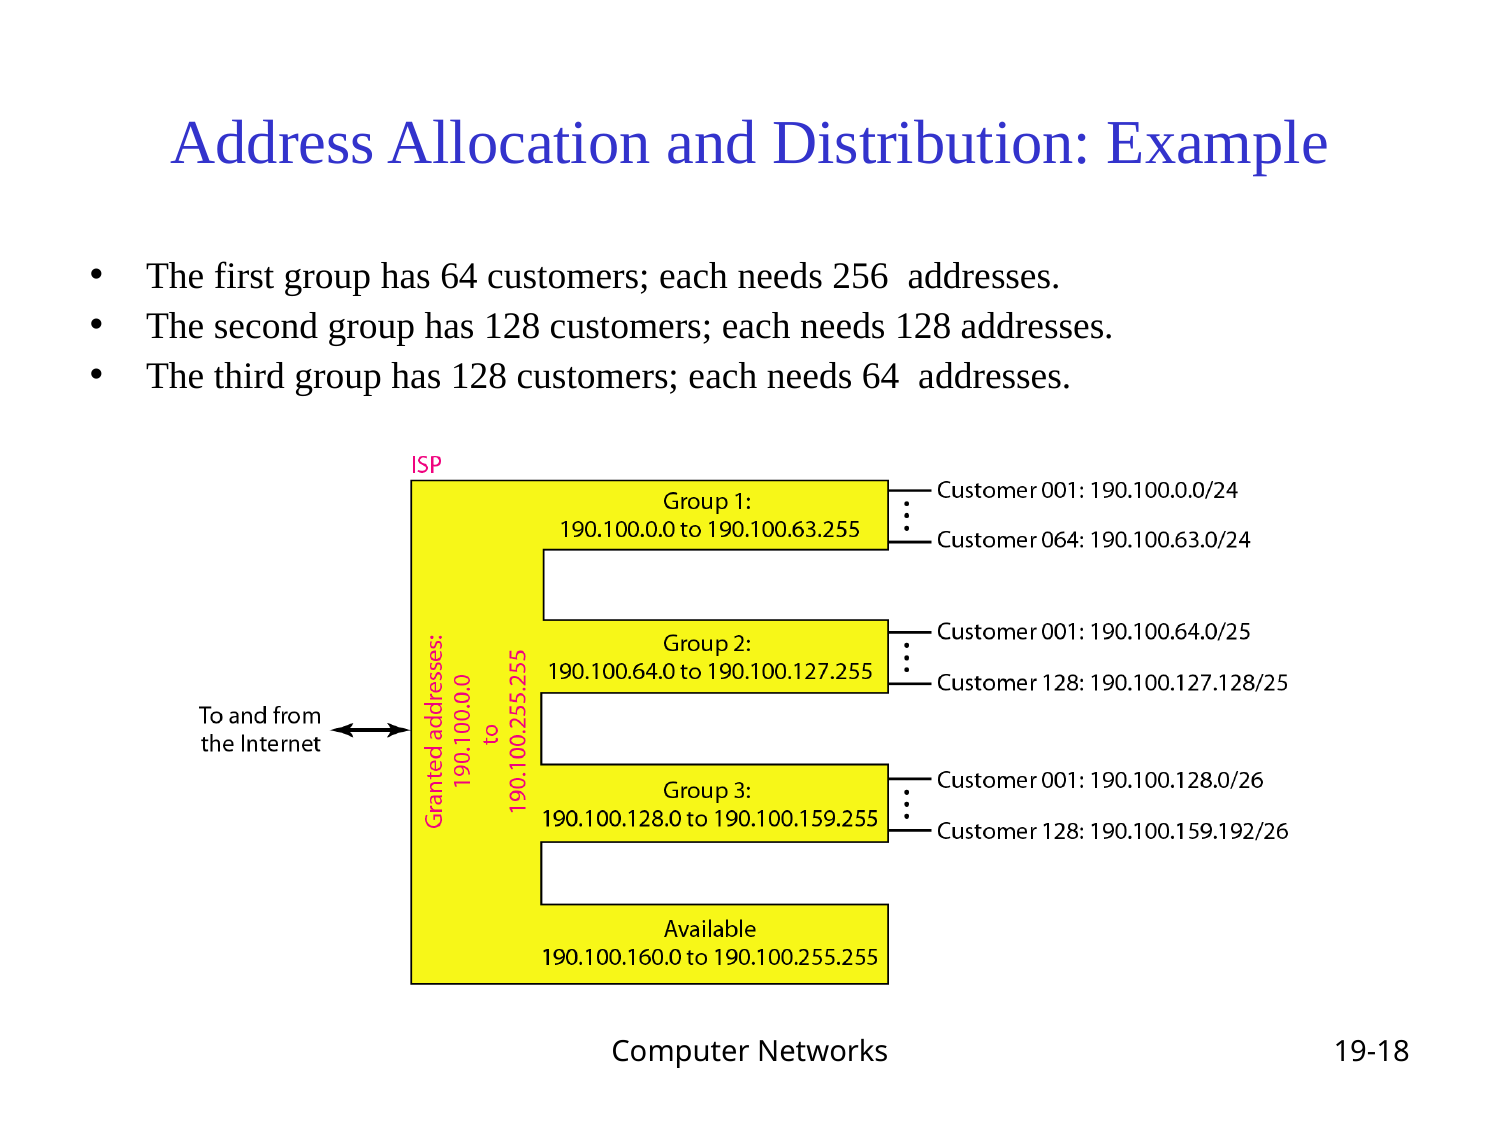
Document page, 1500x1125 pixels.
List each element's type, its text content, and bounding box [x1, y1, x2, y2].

slide_number 19-18 [1074, 1024, 1426, 1103]
footer Computer Networks [512, 1024, 988, 1103]
picture [198, 452, 1290, 985]
text_box The first group has 64 customers; each needs 256 addresses. The second group has 128 customers; each needs 128 addresses. The third group has 128 customers; each needs 64 addresses. [74, 243, 1425, 446]
title Address Allocation and Distribution: Example [41, 45, 1459, 233]
